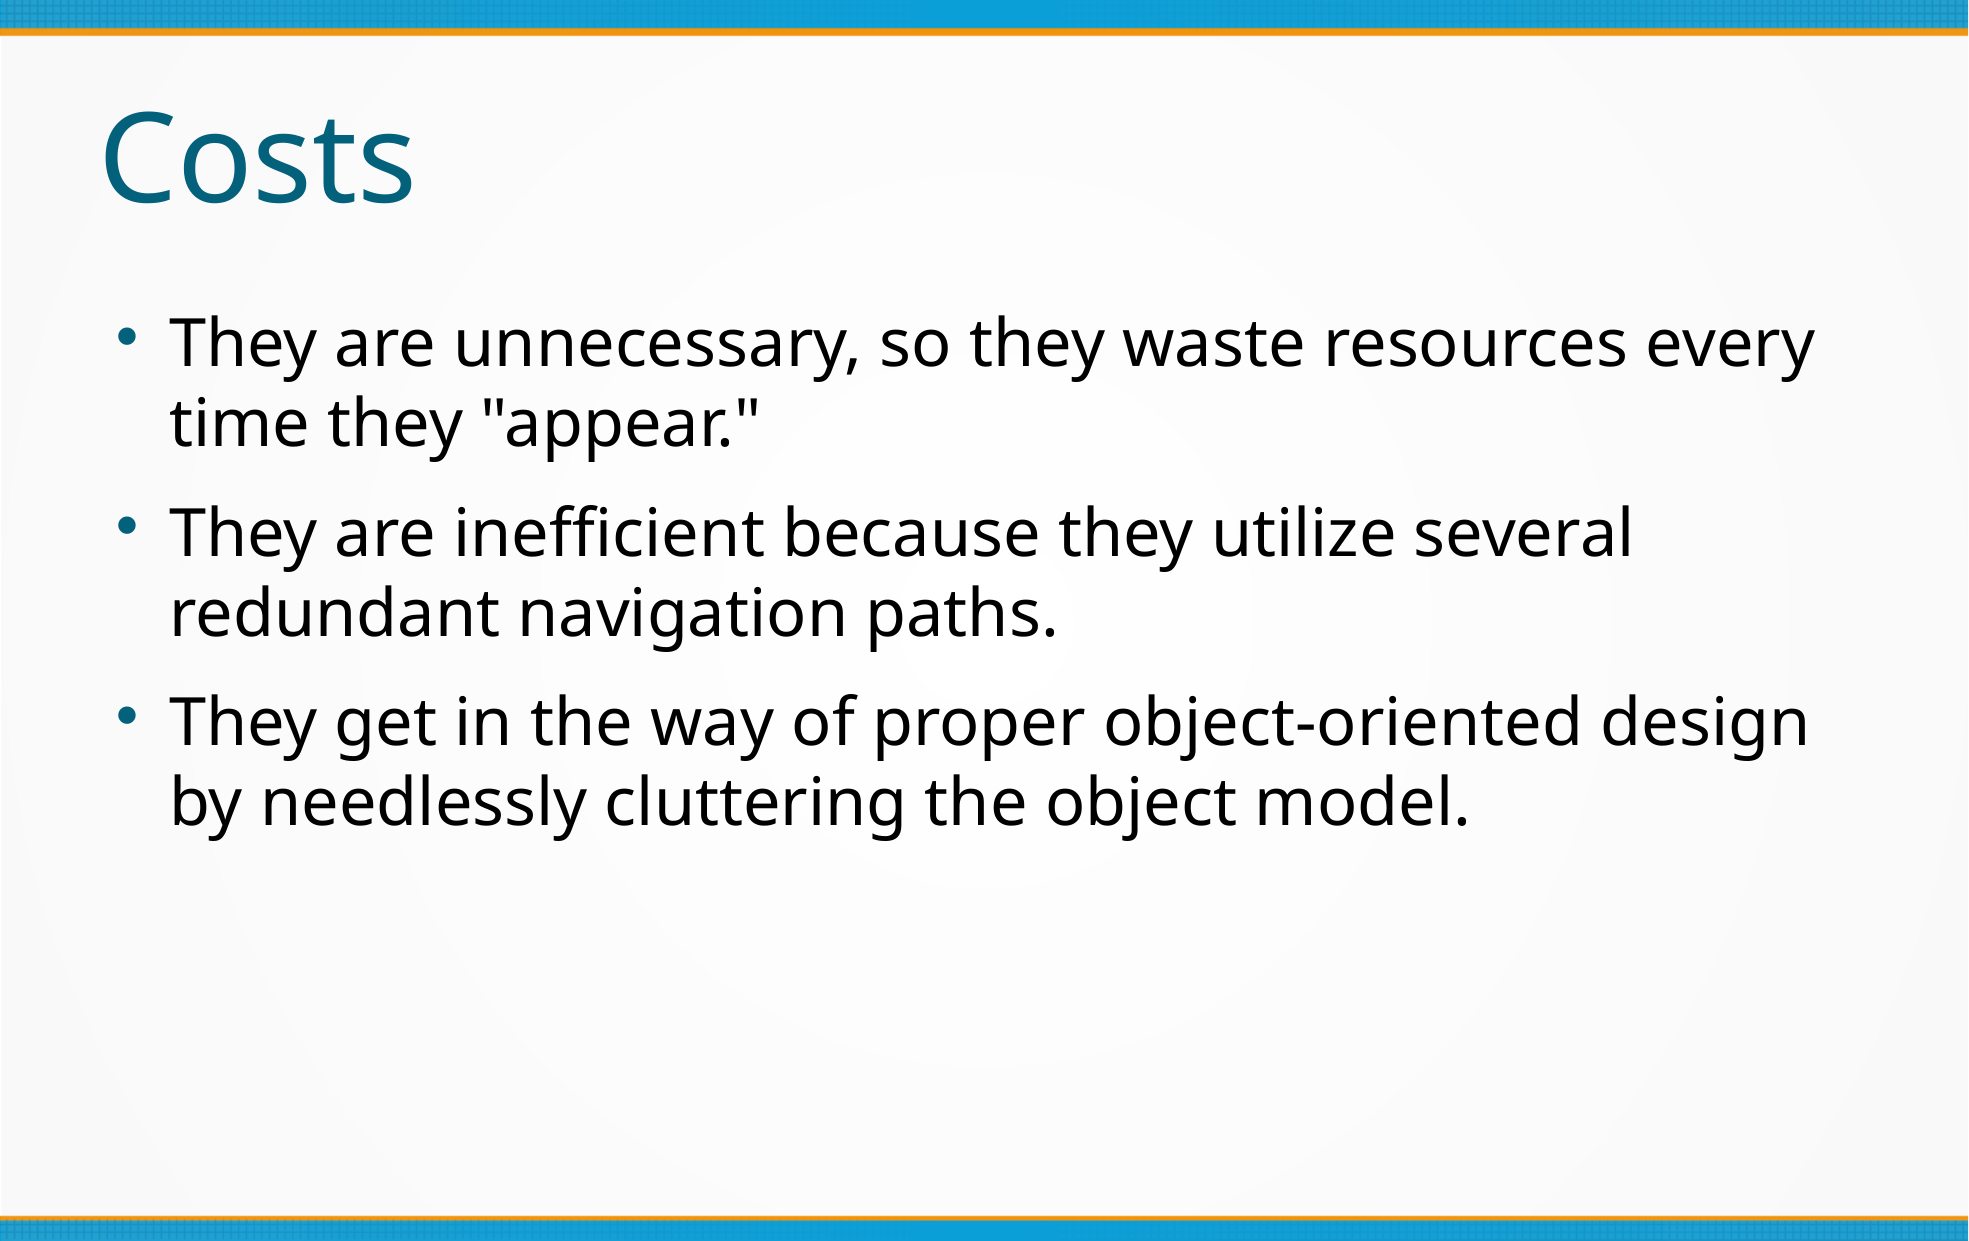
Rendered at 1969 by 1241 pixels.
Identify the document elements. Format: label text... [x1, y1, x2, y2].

text_box Costs [98, 49, 1870, 257]
picture [0, 0, 1969, 1241]
text_box They are unnecessary, so they waste resources every time they "appear." They are inefficient because they utilize several redundant navigation paths. They get in the way of proper object-oriented design by needlessly cluttering the object model. [98, 299, 1875, 1185]
